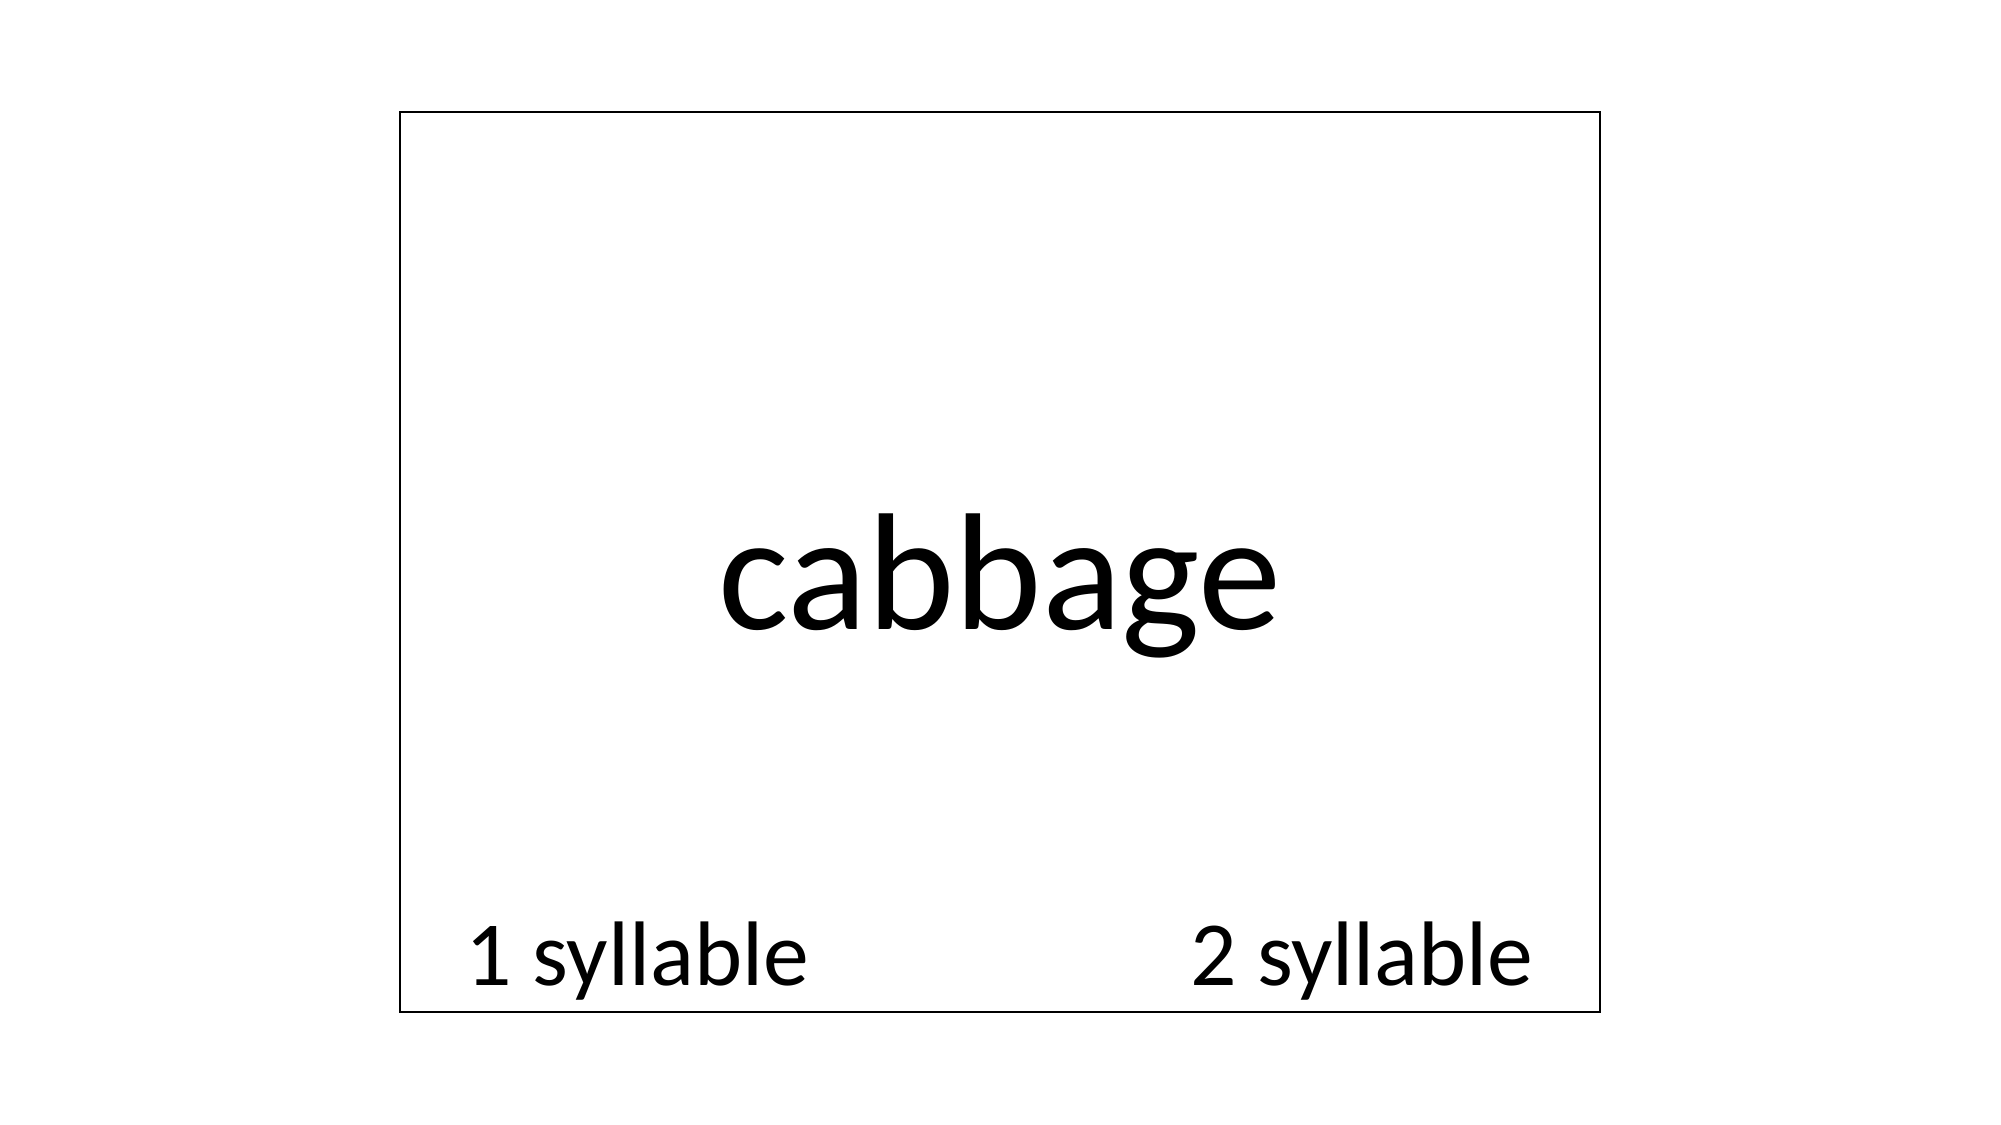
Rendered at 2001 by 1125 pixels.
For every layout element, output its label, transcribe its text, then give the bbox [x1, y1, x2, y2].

text_box cabbage [399, 111, 1601, 1013]
text_box 2 syllable [1175, 886, 1550, 1011]
text_box 1 syllable [450, 886, 825, 1011]
